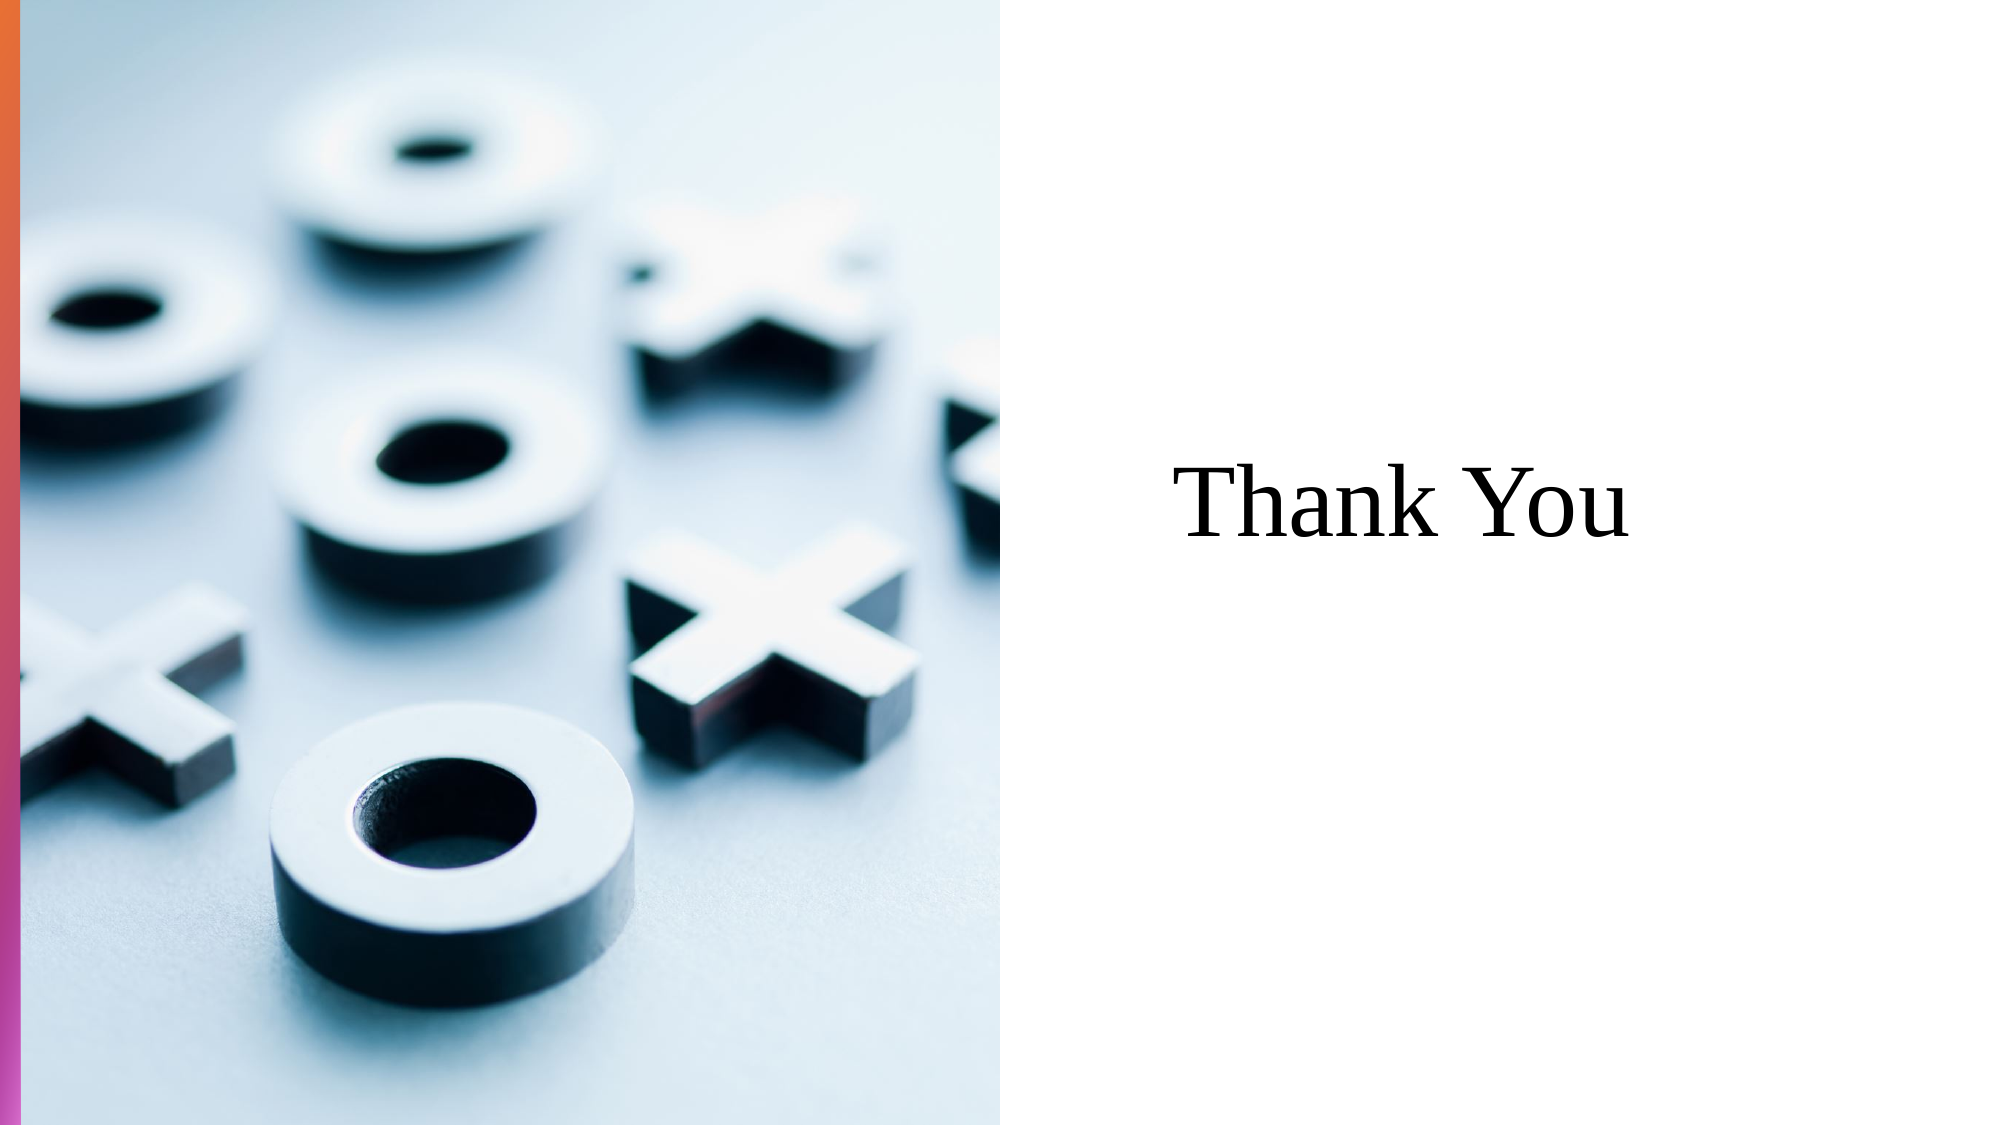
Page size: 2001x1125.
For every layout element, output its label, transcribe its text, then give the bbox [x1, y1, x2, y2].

list Thank You [1157, 439, 1828, 563]
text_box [0, 0, 21, 1125]
picture [21, 0, 1001, 1125]
